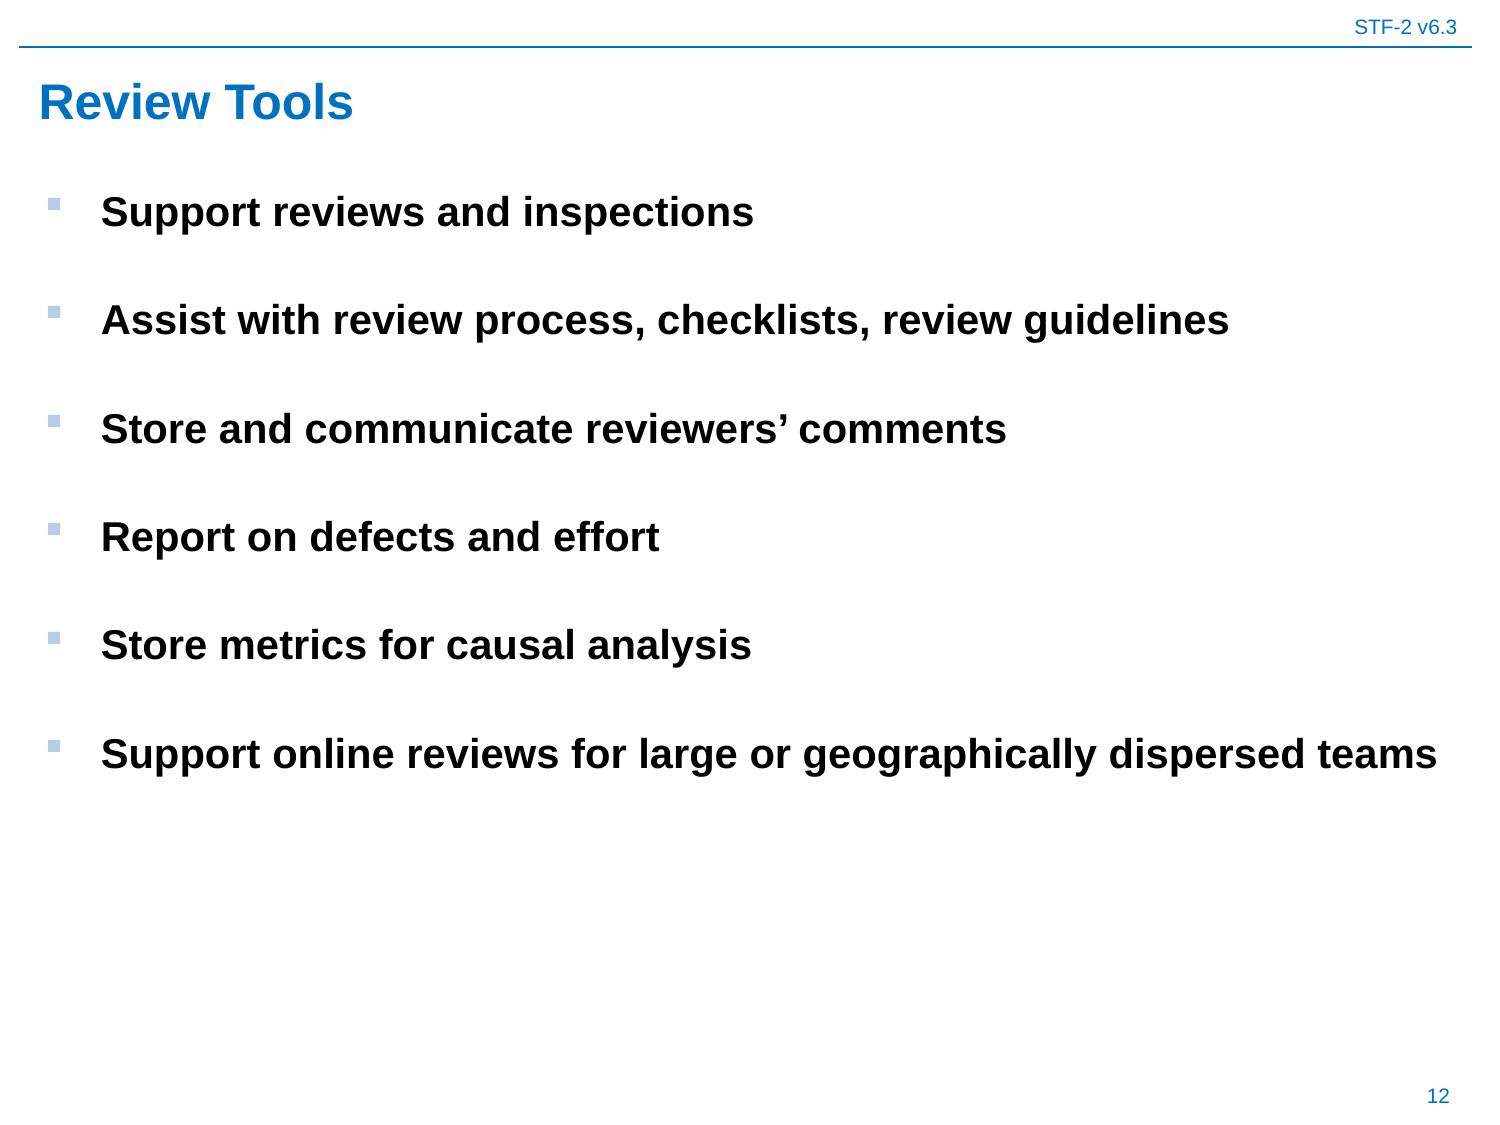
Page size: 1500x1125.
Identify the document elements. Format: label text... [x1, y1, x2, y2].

list Support reviews and inspections Assist with review process, checklists, review guidelines Store and communicate reviewers’ comments Report on defects and effort Store metrics for causal analysis Support online reviews for large or geographically dispersed teams [29, 177, 1477, 1063]
title Review Tools [23, 58, 1465, 141]
text_box [701, 7, 752, 58]
